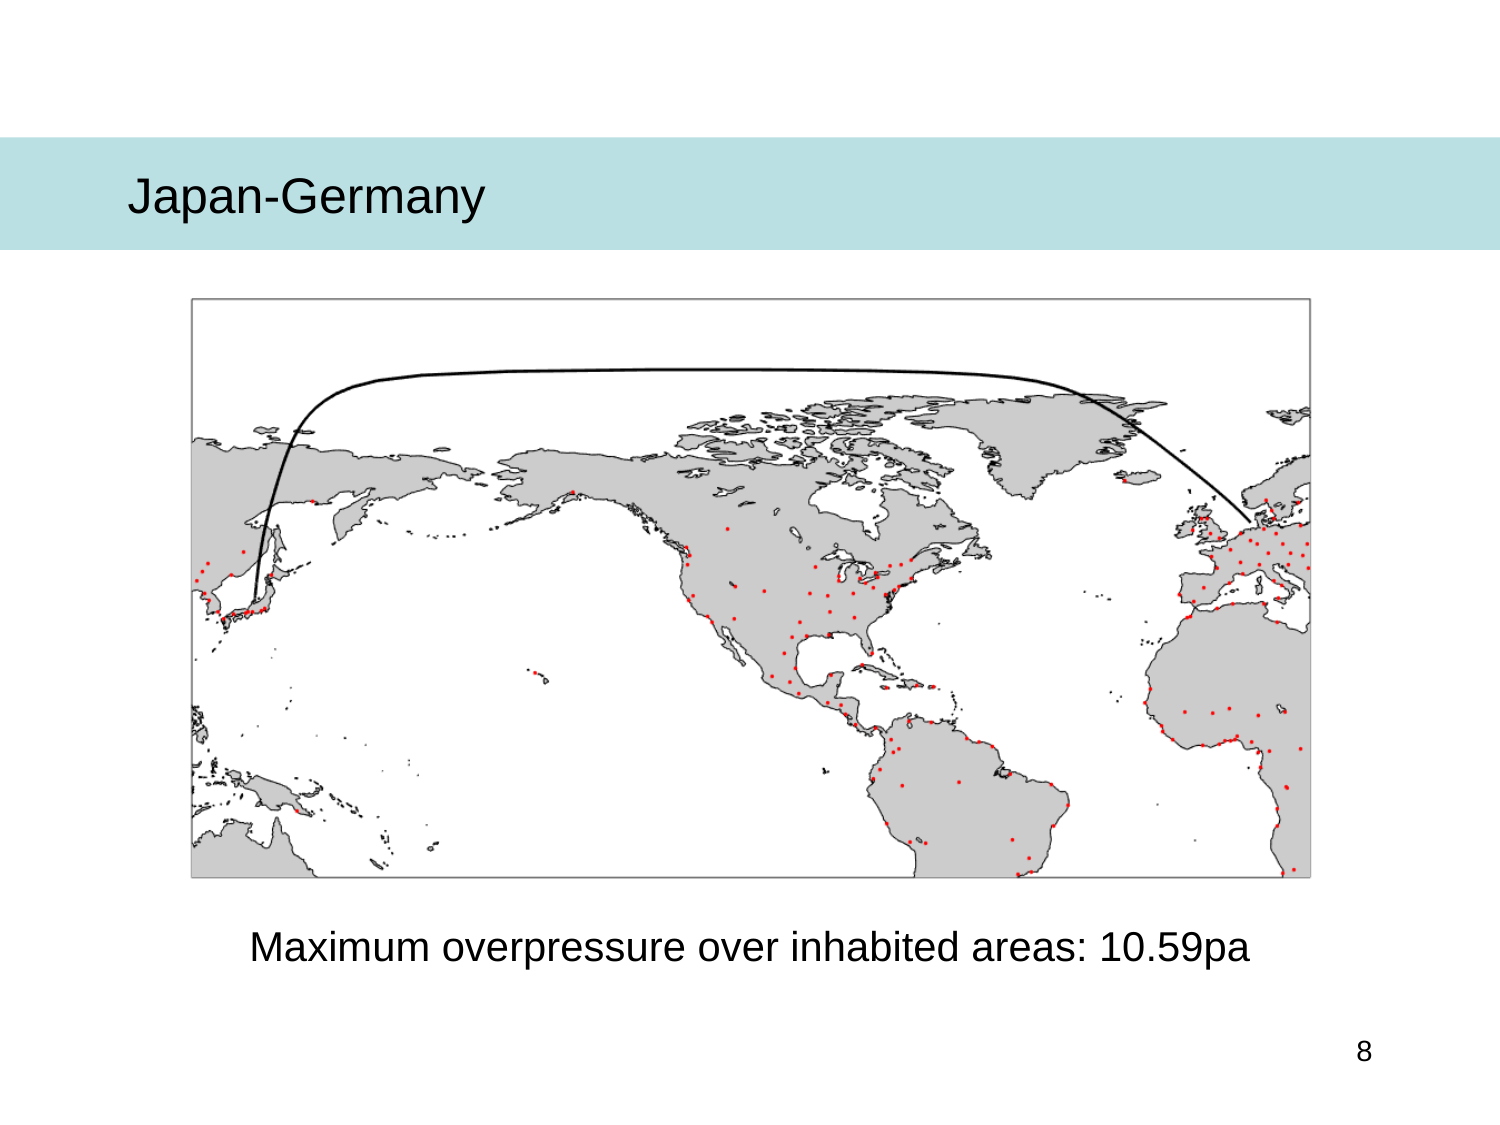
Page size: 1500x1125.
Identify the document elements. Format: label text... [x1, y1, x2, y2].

title Japan-Germany [112, 137, 1388, 250]
text_box Maximum overpressure over inhabited areas: 10.59pa [234, 912, 1266, 978]
picture [180, 280, 1320, 888]
slide_number 8 [1074, 1024, 1388, 1101]
